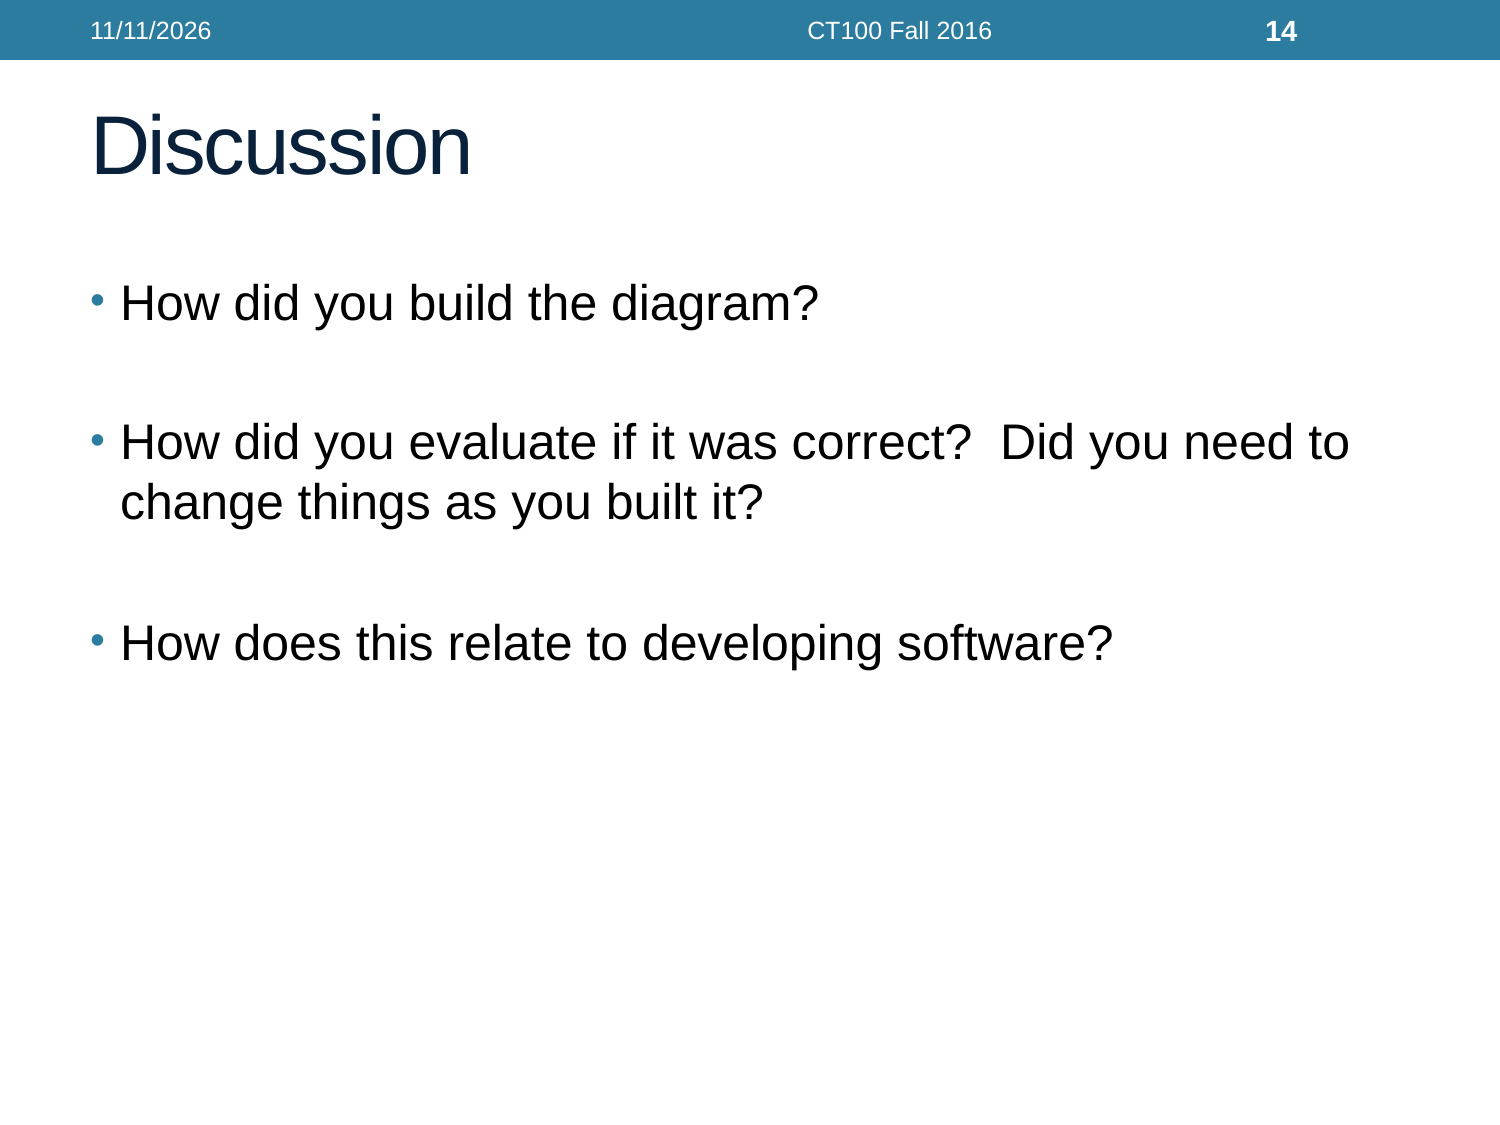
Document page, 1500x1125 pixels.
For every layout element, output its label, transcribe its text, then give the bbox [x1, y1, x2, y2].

title Discussion [75, 60, 1425, 223]
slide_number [75, 3, 550, 57]
slide_number 14 [1250, 3, 1425, 57]
footer CT100 Fall 2016 [562, 3, 1238, 57]
list How did you build the diagram? How did you evaluate if it was correct? Did you need to change things as you built it? How does this relate to developing software? [75, 262, 1425, 1063]
